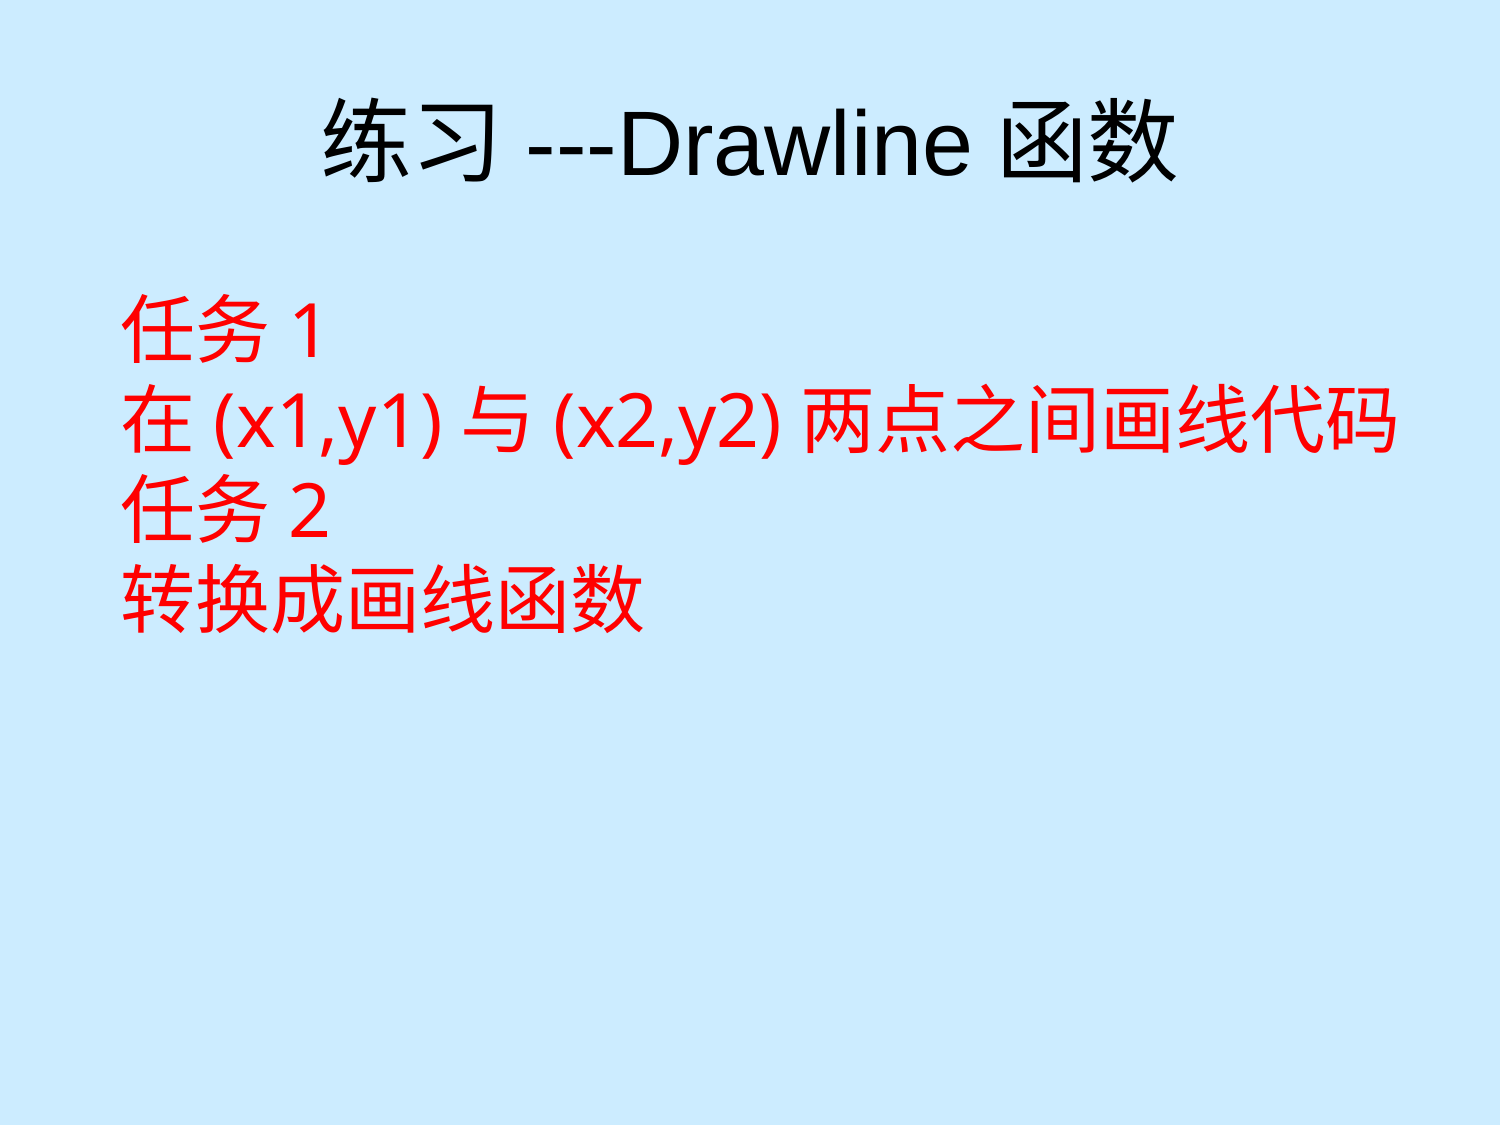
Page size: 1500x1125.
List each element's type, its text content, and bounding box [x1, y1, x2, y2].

title 练习---Drawline函数 [75, 45, 1425, 233]
text_box 任务1 在(x1,y1)与(x2,y2)两点之间画线代码 任务2 转换成画线函数 [105, 274, 1416, 740]
